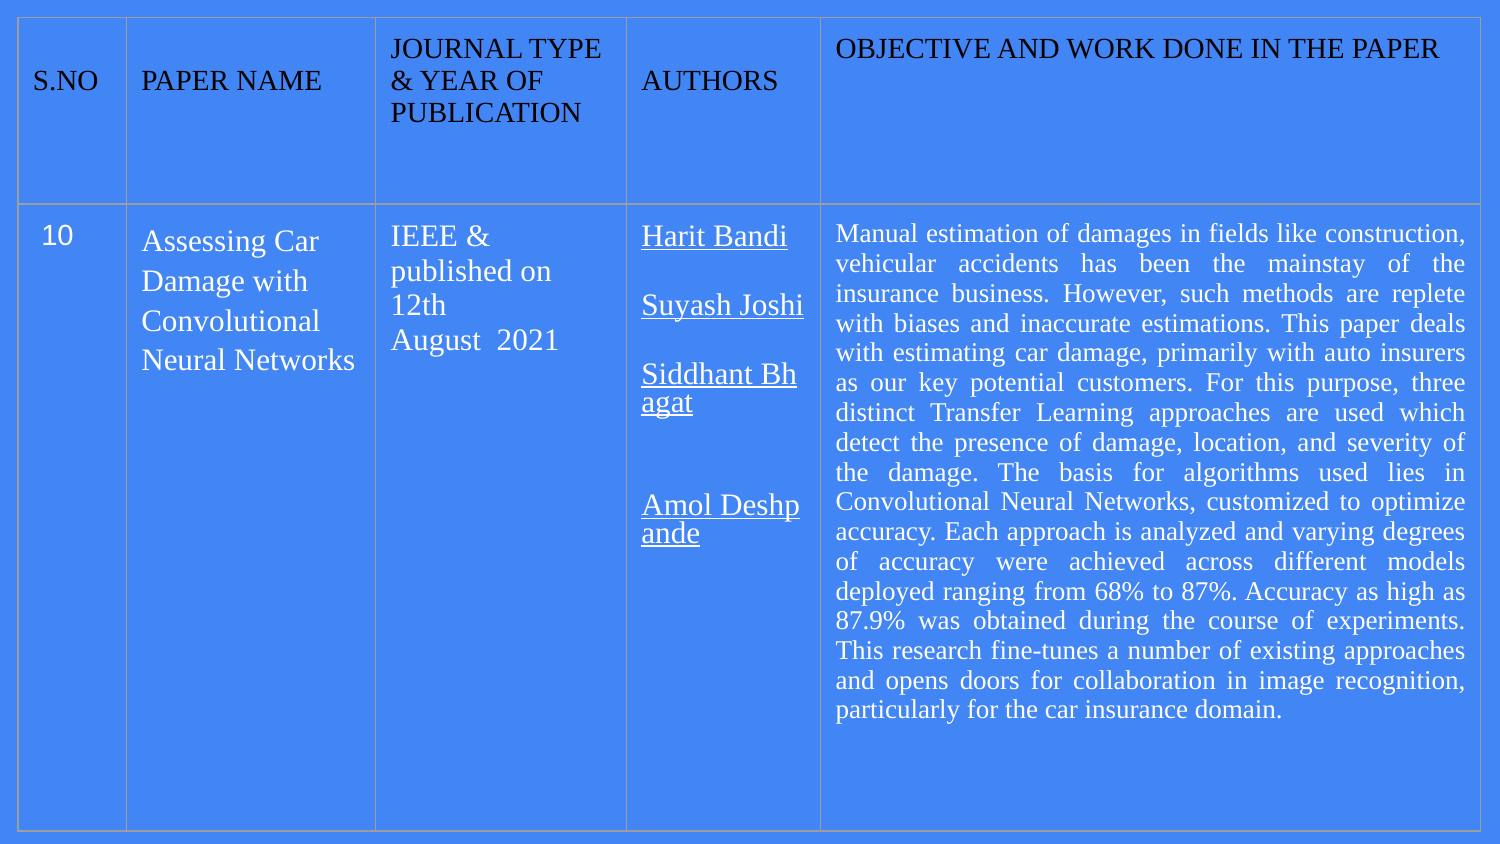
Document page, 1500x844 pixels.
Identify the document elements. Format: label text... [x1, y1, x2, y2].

table_cell Manual estimation of damages in fields like construction, vehicular accidents has been the mainstay of the insurance business. However, such methods are replete with biases and inaccurate estimations. This paper deals with estimating car damage, primarily with auto insurers as our key potential customers. For this purpose, three distinct Transfer Learning approaches are used which detect the presence of damage, location, and severity of the damage. The basis for algorithms used lies in Convolutional Neural Networks, customized to optimize accuracy. Each approach is analyzed and varying degrees of accuracy were achieved across different models deployed ranging from 68% to 87%. Accuracy as high as 87.9% was obtained during the course of experiments. This research fine-tunes a number of existing approaches and opens doors for collaboration in image recognition, particularly for the car insurance domain. [821, 205, 1480, 830]
table_header S.NO [19, 18, 126, 203]
table_cell Assessing Car Damage with Convolutional Neural Networks [127, 205, 375, 830]
table_header OBJECTIVE AND WORK DONE IN THE PAPER [821, 18, 1480, 203]
table_cell Harit Bandi Suyash Joshi Siddhant Bhagat Amol Deshpande [627, 205, 820, 830]
table_cell 10 [19, 205, 126, 830]
table_header AUTHORS [627, 18, 820, 203]
table_header JOURNAL TYPE & YEAR OF PUBLICATION [376, 18, 626, 203]
table_header PAPER NAME [127, 18, 375, 203]
table_cell IEEE & published on 12th August 2021 [376, 205, 626, 830]
